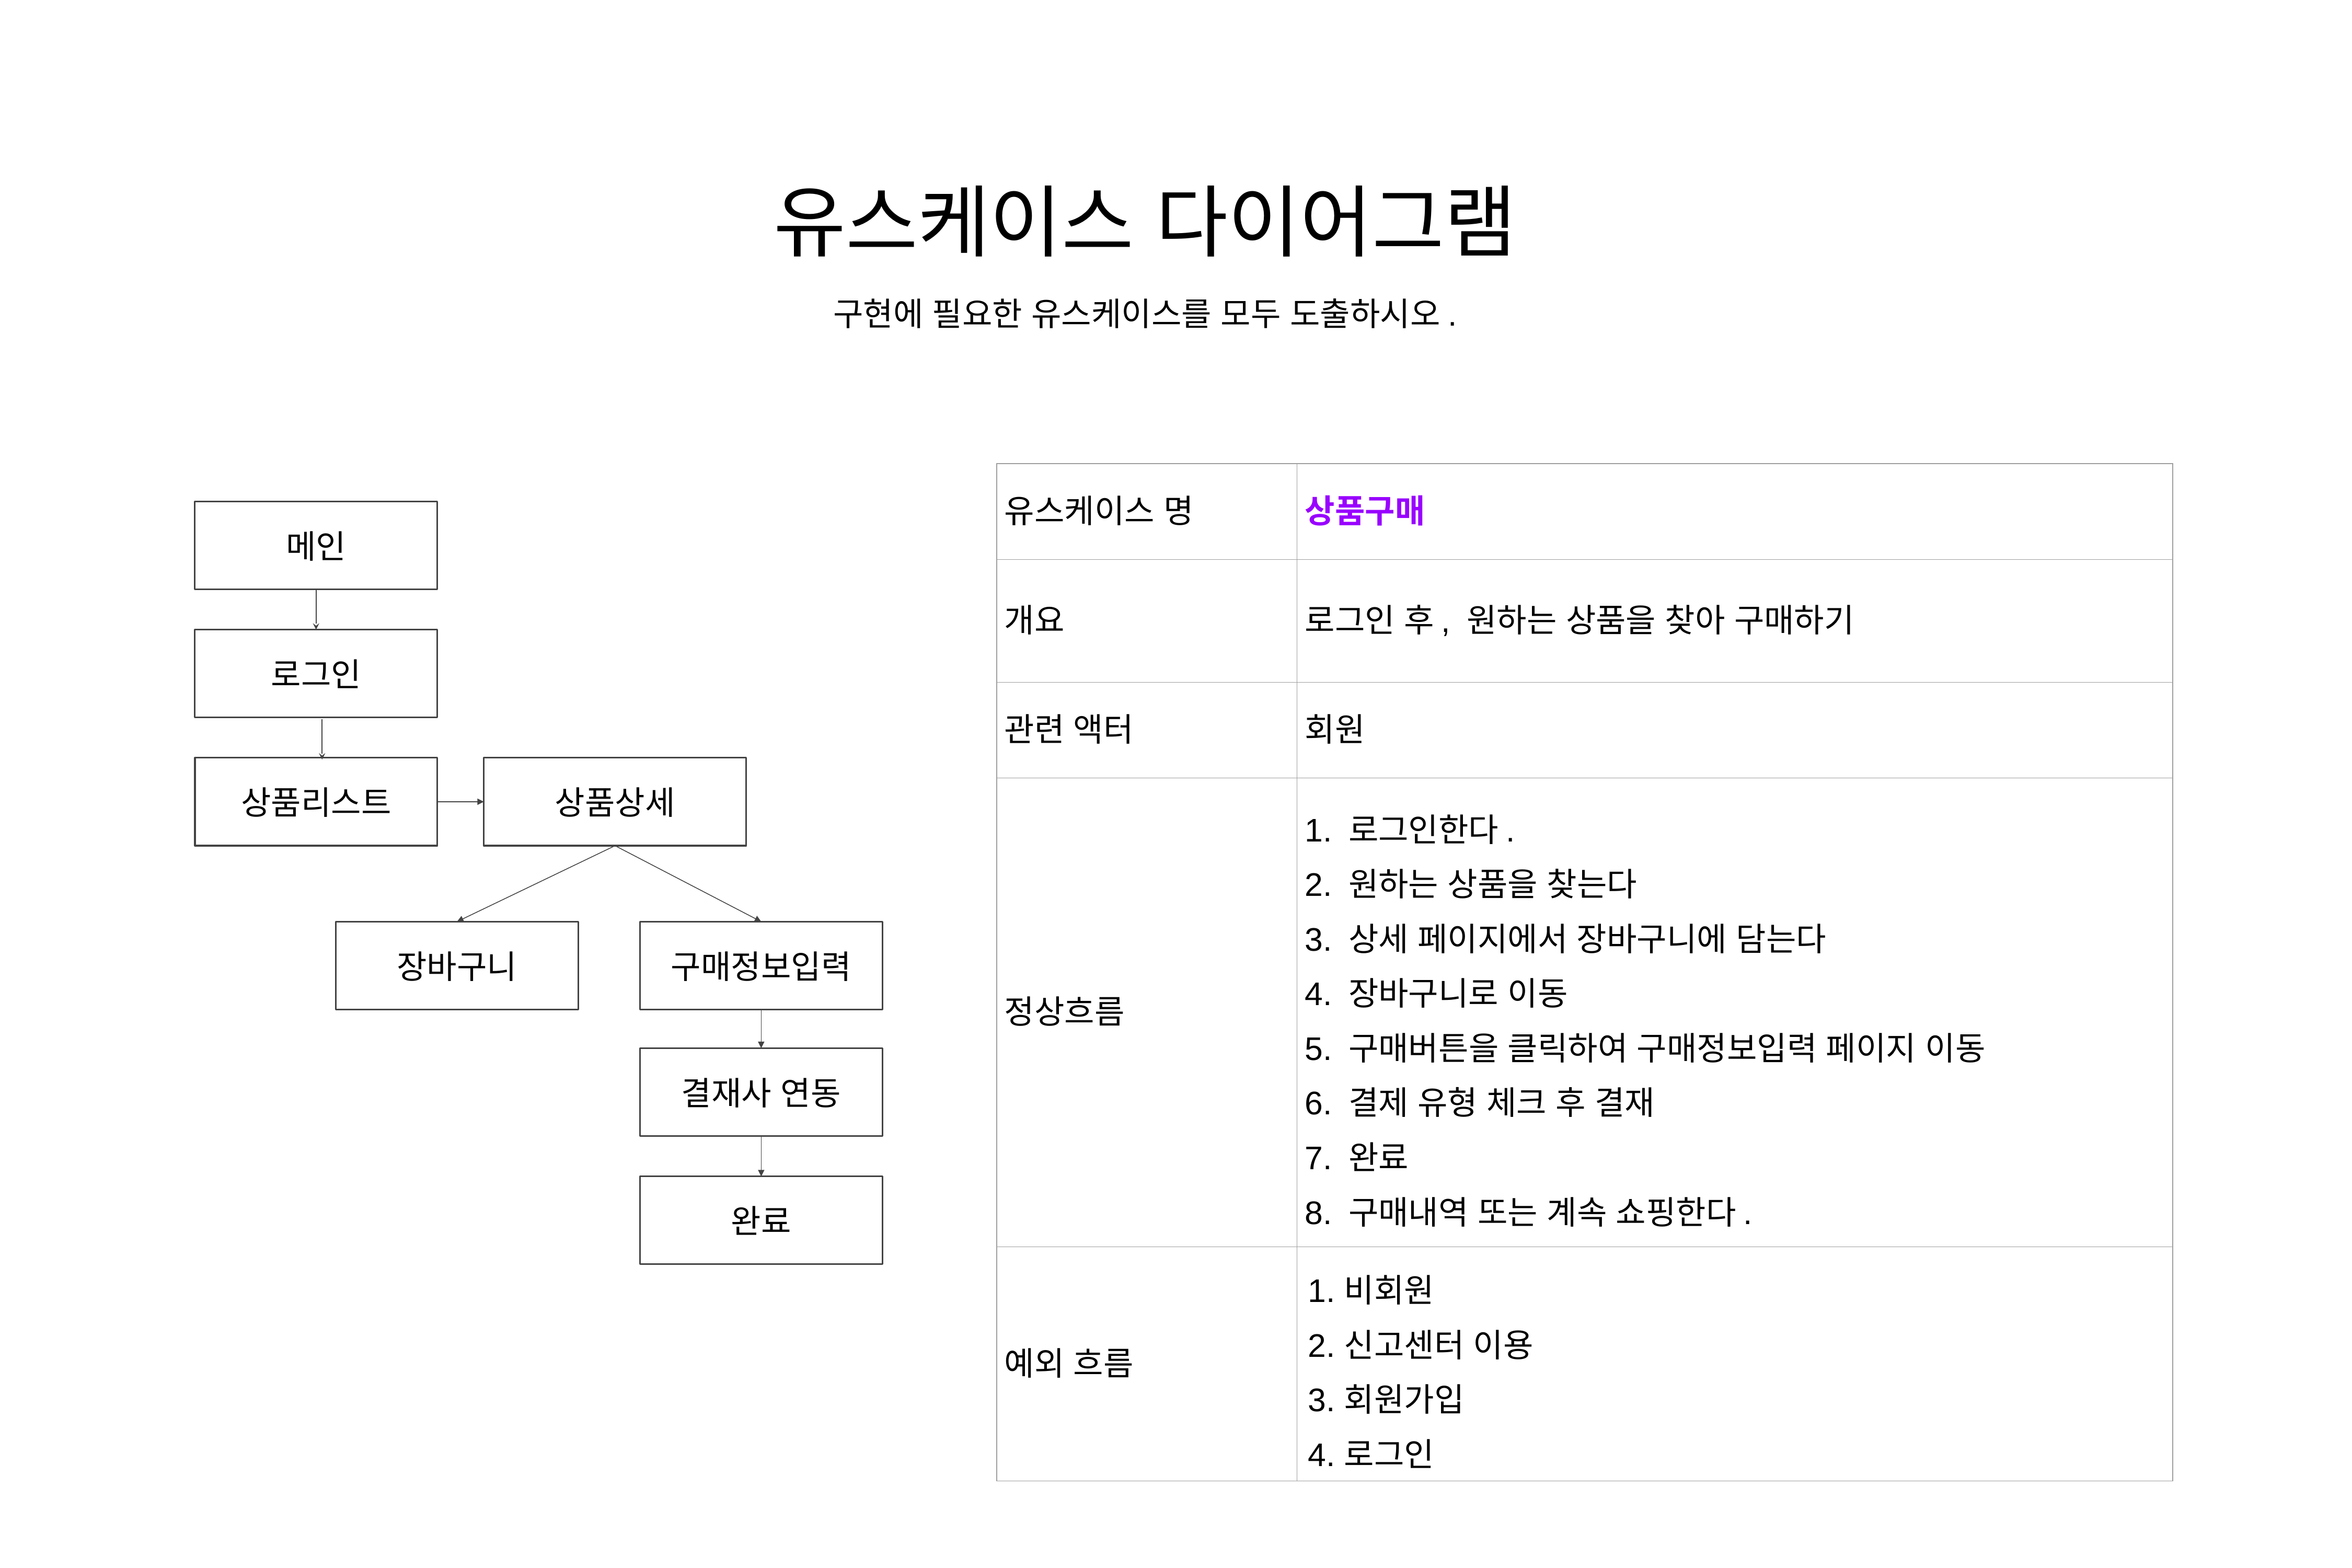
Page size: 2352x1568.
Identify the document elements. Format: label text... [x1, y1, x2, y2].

text_box 장바구니 [336, 921, 579, 1010]
text_box 메인 [194, 501, 437, 590]
table_cell 개요 [997, 560, 1297, 682]
table_cell 관련 액터 [997, 683, 1297, 778]
text_box 구매정보입력 [640, 921, 883, 1010]
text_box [615, 845, 762, 922]
text_box 상품리스트 [195, 757, 437, 846]
text_box 상품상세 [483, 757, 746, 845]
table_cell 1. 로그인한다. 2. 원하는 상품을 찾는다 3. 상세 페이지에서 장바구니에 담는다 4. 장바구니로 이동 5. 구매버튼을 클릭하여 구매정보입력 페이지 이동 6. 결제 유형 체크 후 결재 7. 완료 8. 구매내역 또는 계속 쇼핑한다. [1297, 778, 2172, 1247]
table_cell 정상흐름 [997, 778, 1297, 1247]
table_cell 비회원 신고센터 이용 회원가입 로그인 [1297, 1247, 2172, 1481]
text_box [457, 845, 614, 922]
text_box 완료 [640, 1176, 883, 1264]
table_cell 로그인 후, 원하는 상품을 찾아 구매하기 [1297, 560, 2172, 682]
text_box 결재사 연동 [640, 1048, 883, 1136]
table_cell 예외 흐름 [997, 1247, 1297, 1481]
text_box 로그인 [194, 629, 437, 718]
text_box 유스케이스 다이어그램 구현에 필요한 유스케이스를 모두 도출하시오. [201, 141, 2090, 386]
table_cell 회원 [1297, 683, 2172, 778]
table_header 유스케이스 명 [997, 464, 1297, 559]
table_header 상품구매 [1297, 464, 2172, 559]
